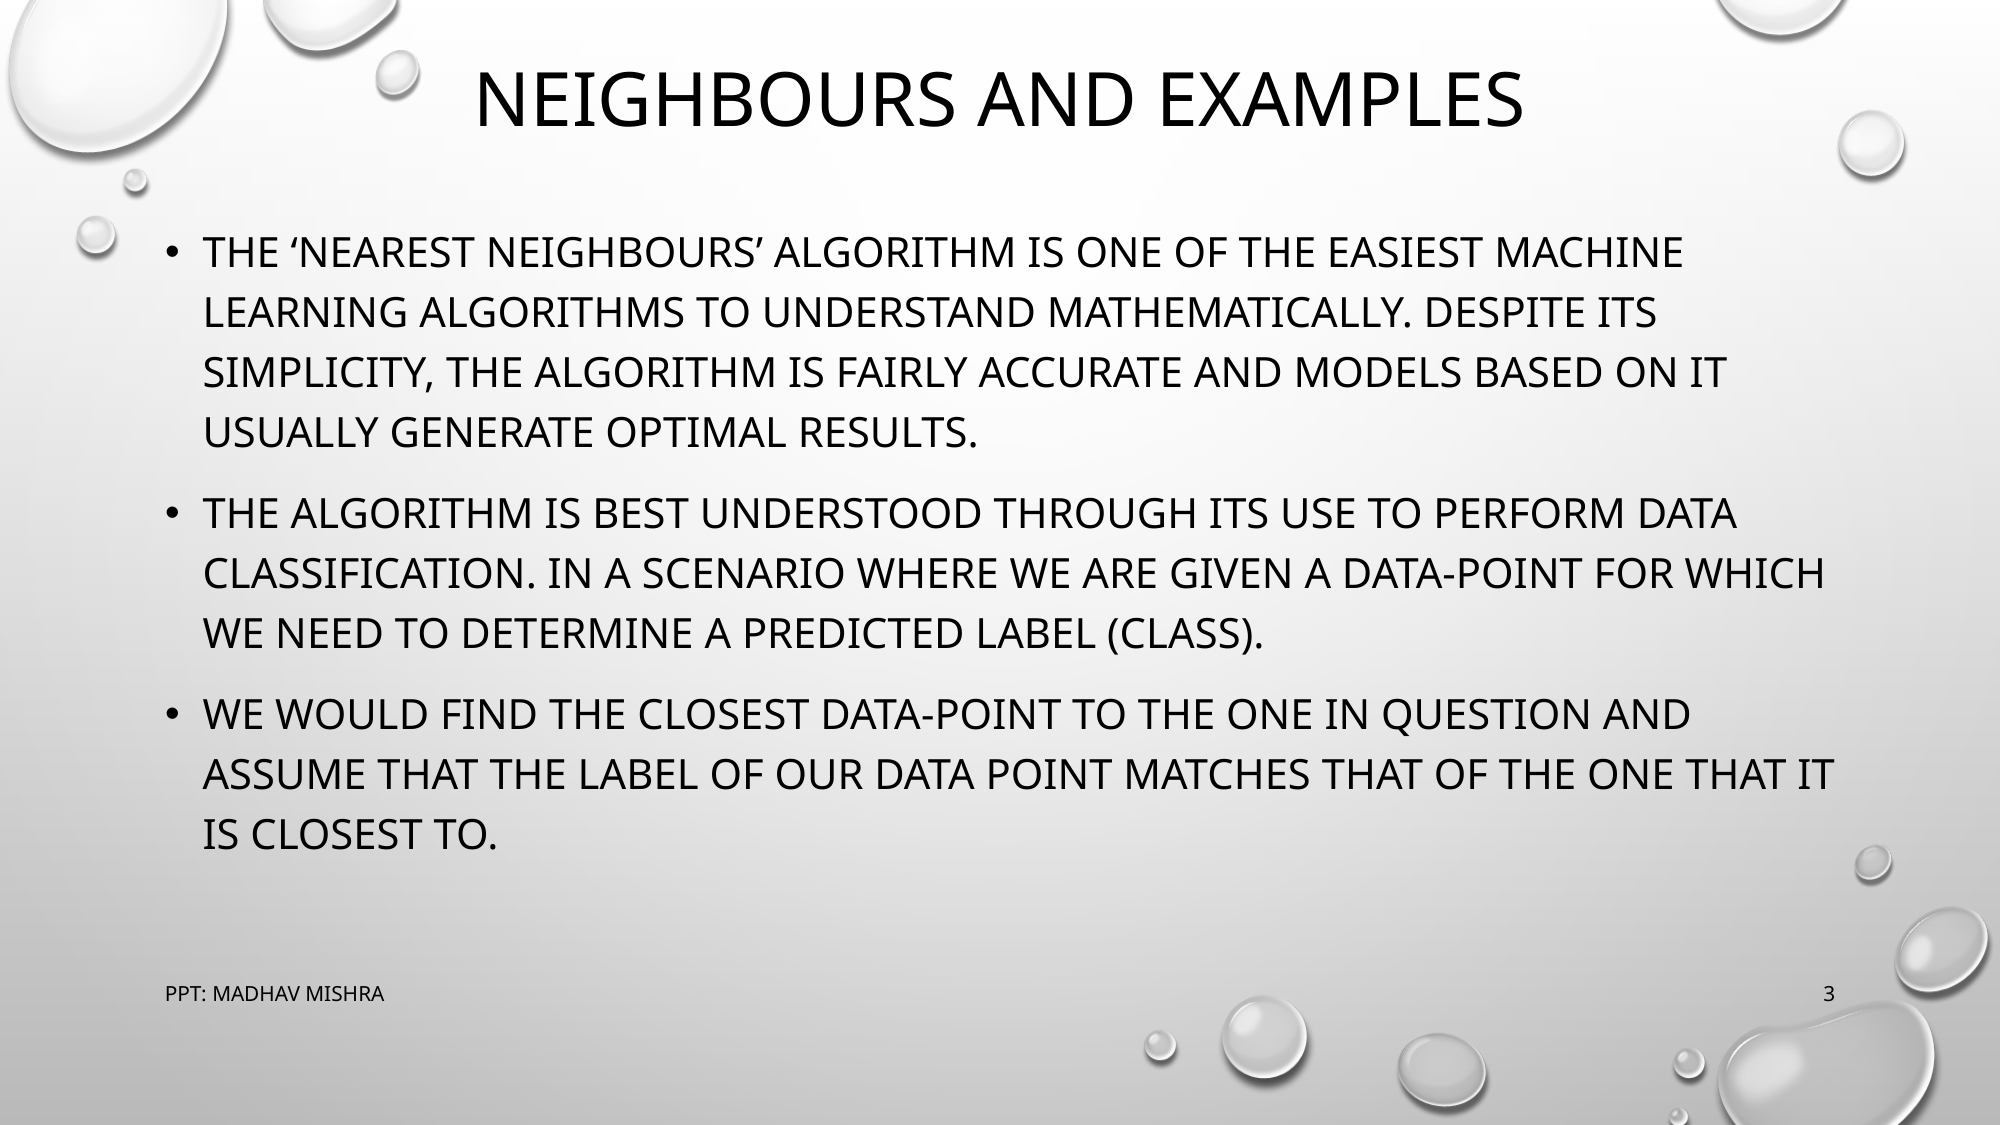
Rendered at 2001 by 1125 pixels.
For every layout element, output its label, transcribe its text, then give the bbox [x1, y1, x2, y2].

footer PPT: MADHAV MISHRA [149, 965, 1245, 1025]
slide_number 3 [1724, 965, 1851, 1025]
picture [0, 0, 2000, 1125]
title Neighbours and Examples [149, 44, 1850, 161]
list The ‘Nearest Neighbours’ algorithm is one of the easiest machine learning algorithms to understand mathematically. Despite its simplicity, the algorithm is fairly accurate and models based on it usually generate optimal results. The algorithm is best understood through its use to perform data classification. In a scenario where we are given a data-point for which we need to determine a predicted label (class). we would find the closest data-point to the one in question and assume that the label of our data point matches that of the one that it is closest to. [149, 208, 1850, 985]
